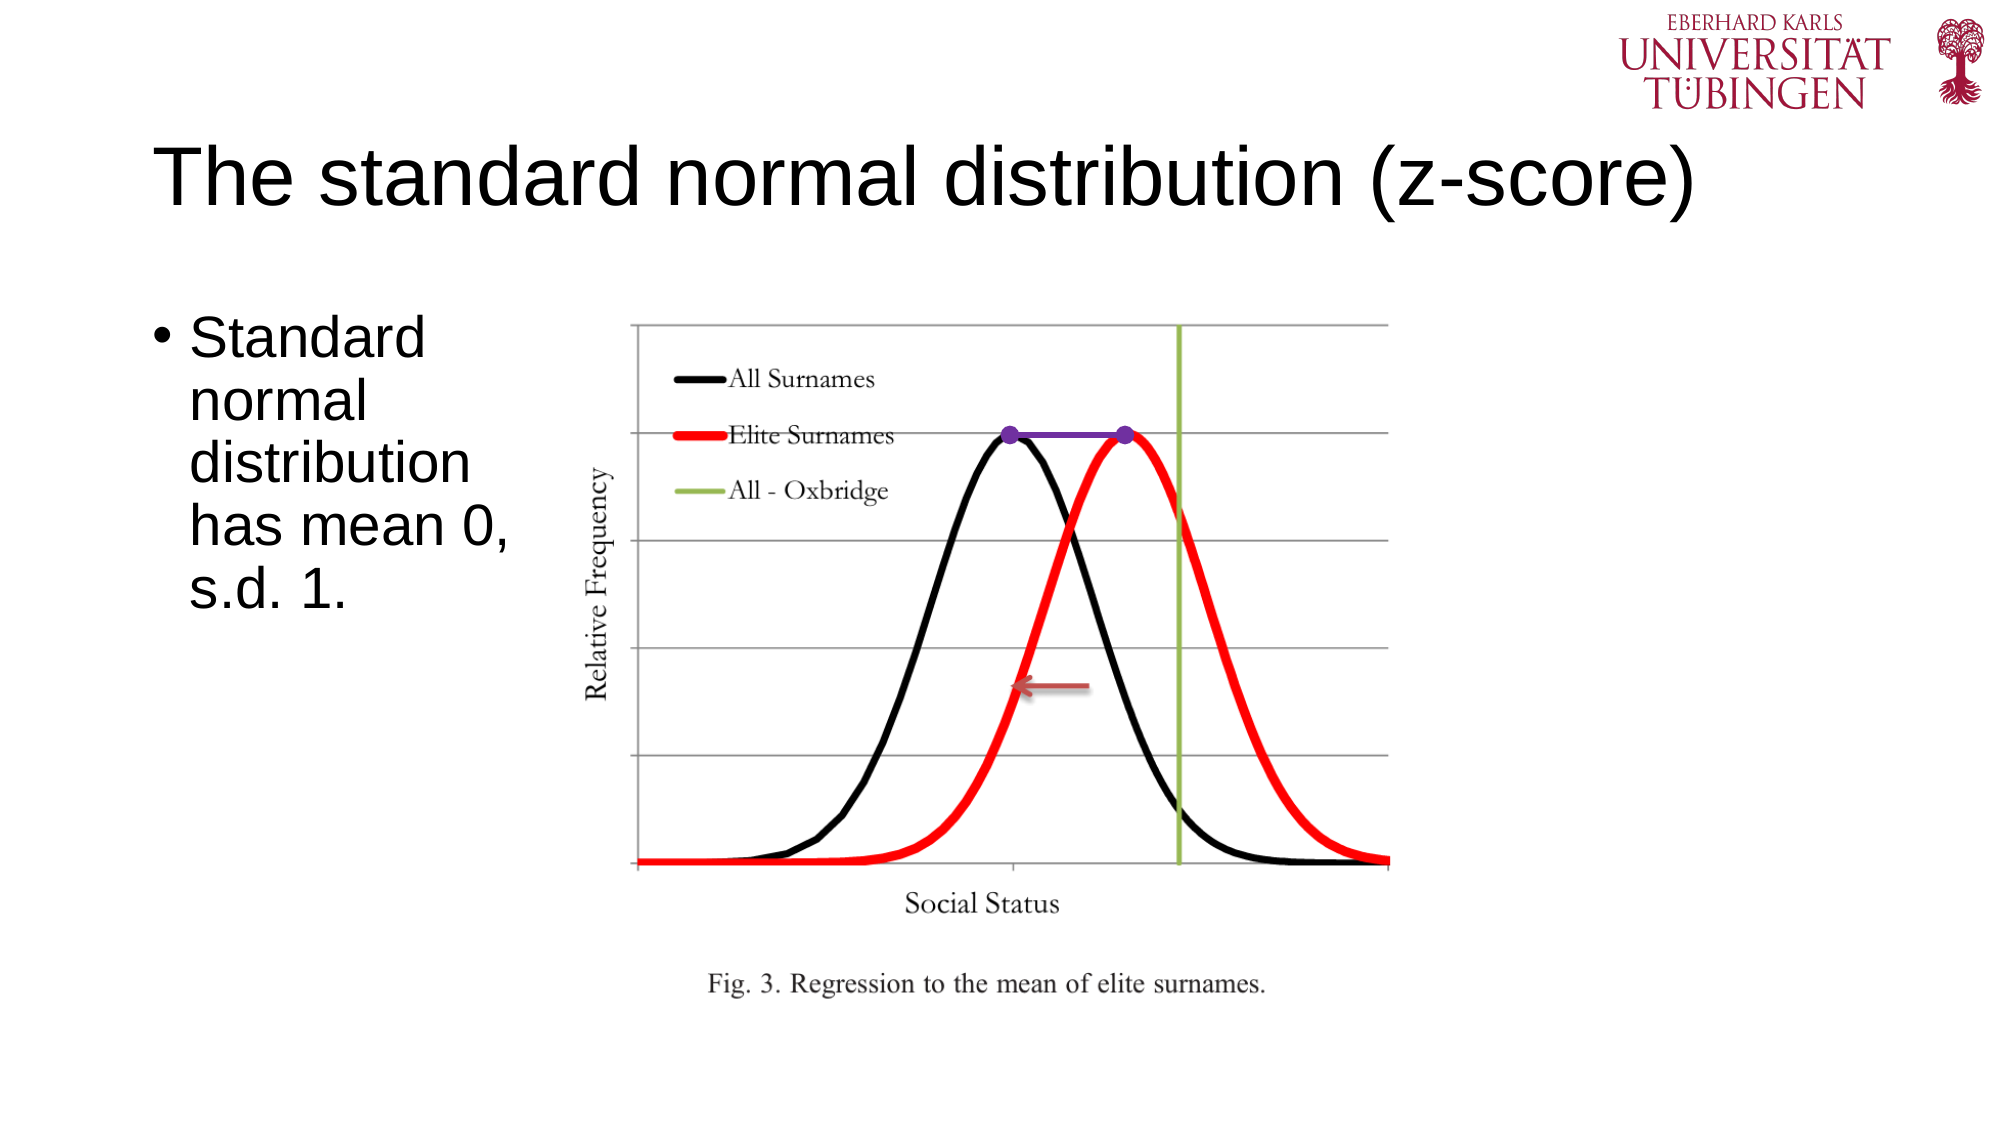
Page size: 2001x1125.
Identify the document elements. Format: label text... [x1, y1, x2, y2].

picture [1611, 0, 1989, 121]
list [573, 299, 1427, 1014]
title The standard normal distribution (z-score) [137, 69, 1863, 288]
